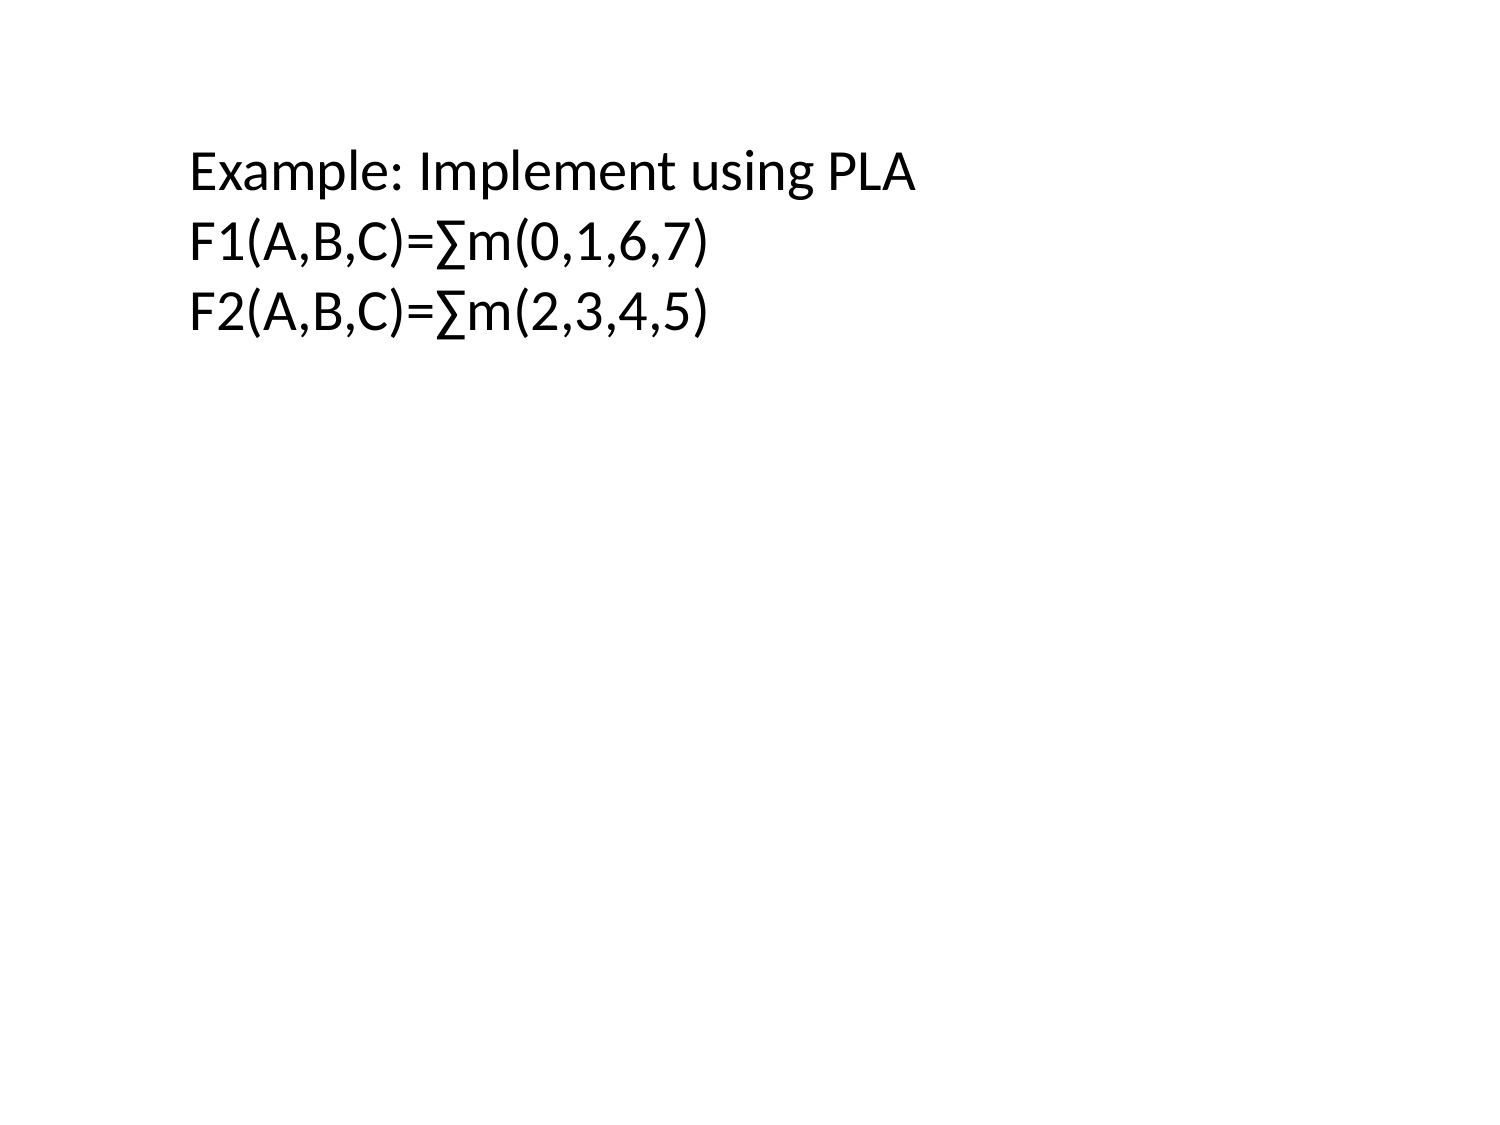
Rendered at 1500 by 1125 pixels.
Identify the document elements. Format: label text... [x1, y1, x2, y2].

text_box Example: Implement using PLA F1(A,B,C)=∑m(0,1,6,7) F2(A,B,C)=∑m(2,3,4,5) [174, 125, 1313, 350]
